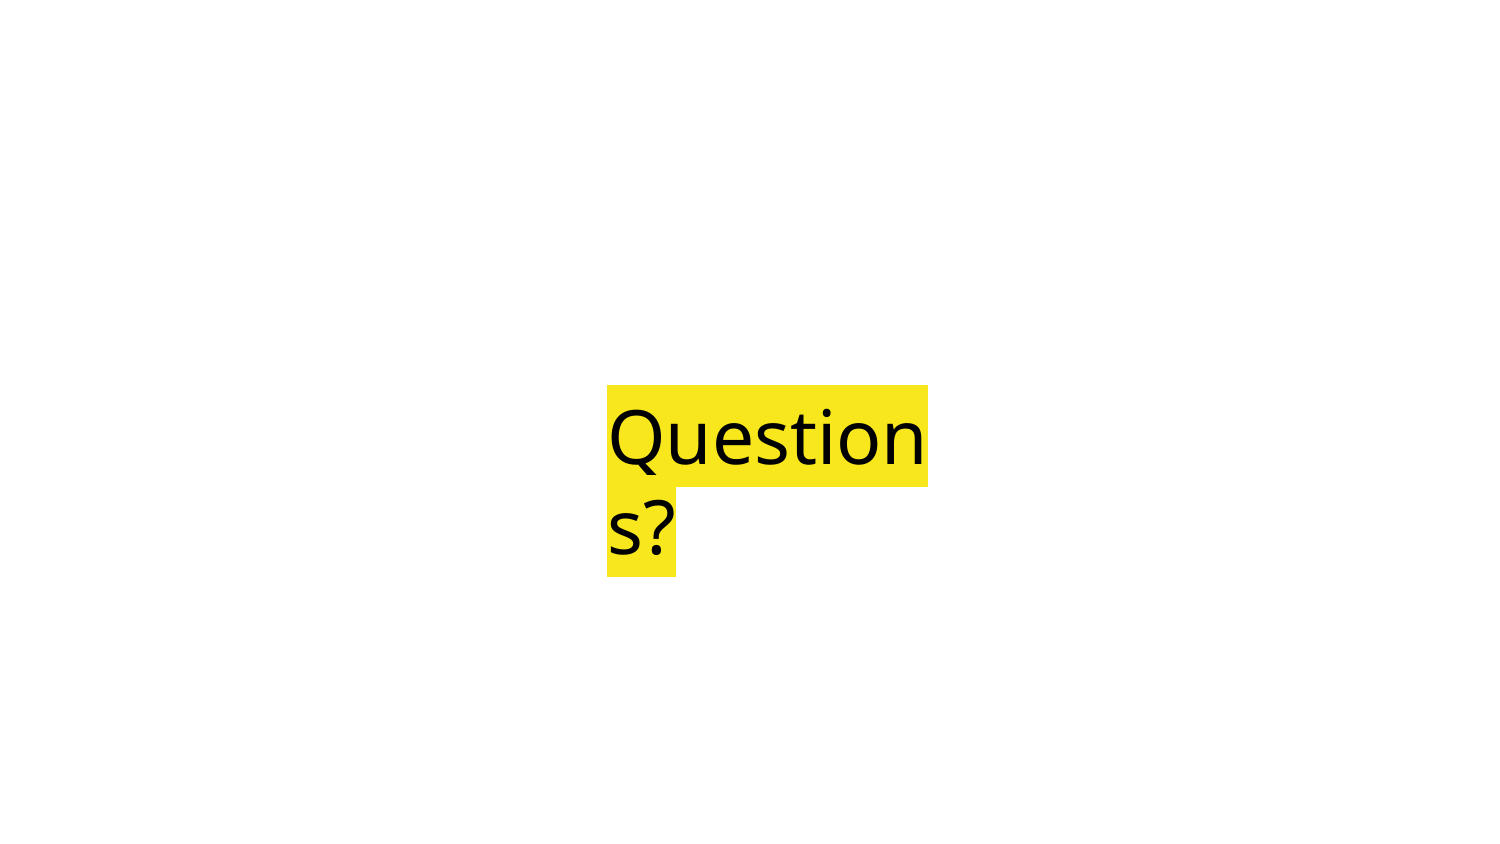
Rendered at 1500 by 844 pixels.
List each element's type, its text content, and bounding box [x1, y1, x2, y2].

title Questions? [592, 374, 968, 469]
